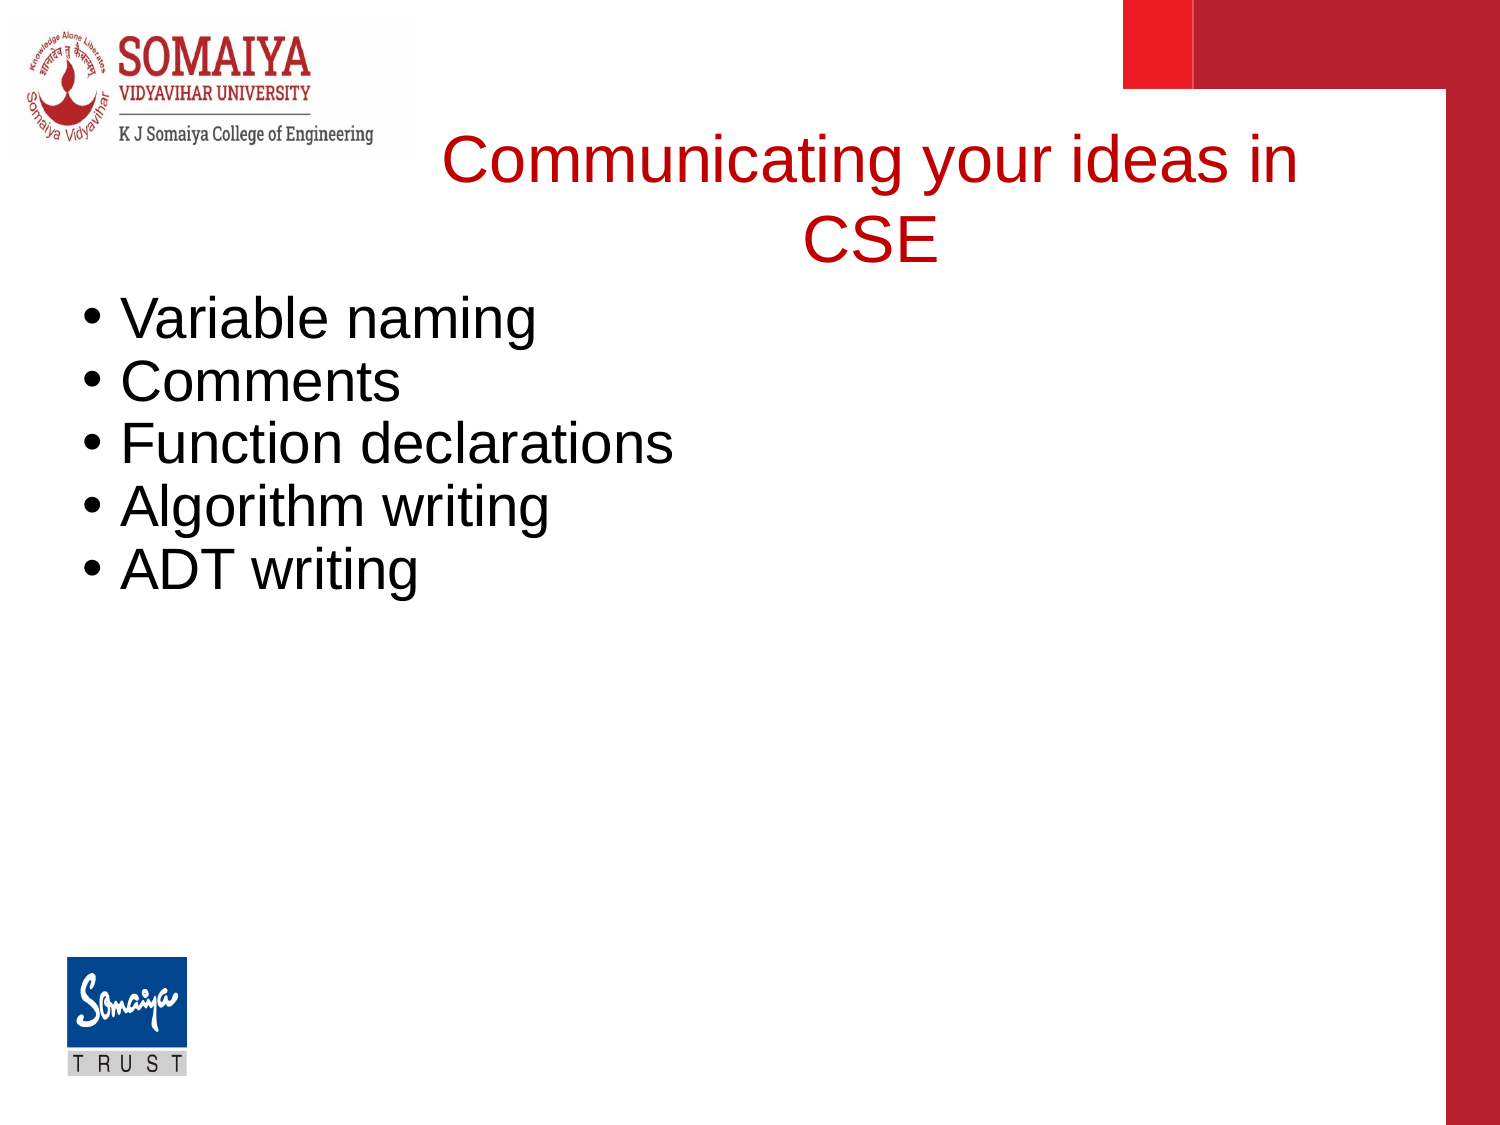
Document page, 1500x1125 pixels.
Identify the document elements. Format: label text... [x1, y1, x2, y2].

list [67, 957, 188, 1076]
text_box Variable naming Comments Function declarations Algorithm writing ADT writing [67, 280, 1337, 1017]
picture [11, 21, 412, 156]
picture [1123, 0, 1500, 1125]
title Communicating your ideas in CSE [355, 87, 1388, 305]
